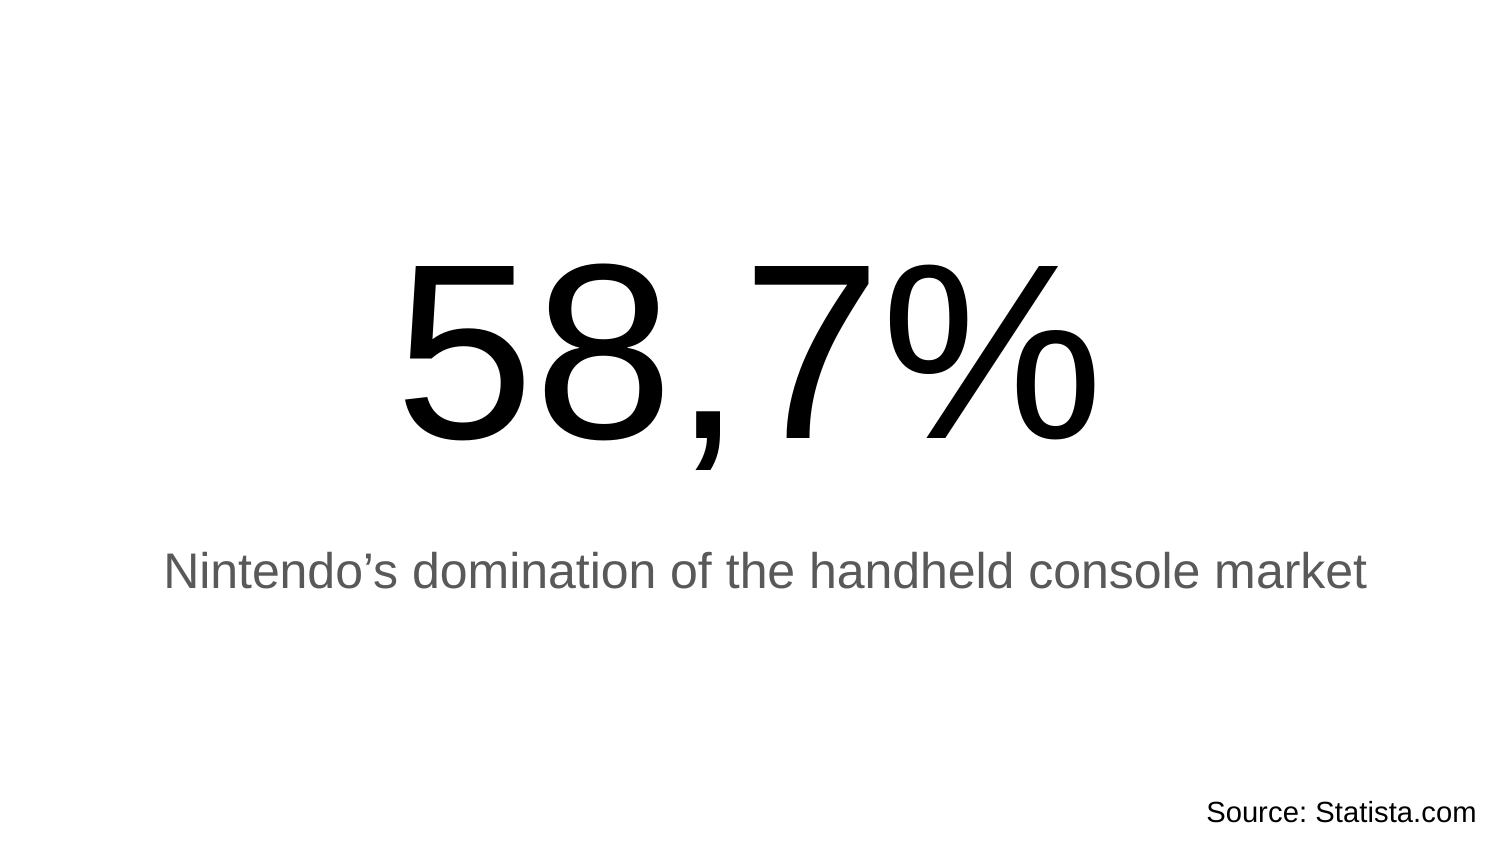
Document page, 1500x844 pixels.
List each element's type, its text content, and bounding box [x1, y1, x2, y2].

list Nintendo’s domination of the handheld console market [148, 514, 1500, 729]
text_box Source: Statista.com [1191, 777, 1500, 844]
title 58,7% [51, 181, 1449, 504]
